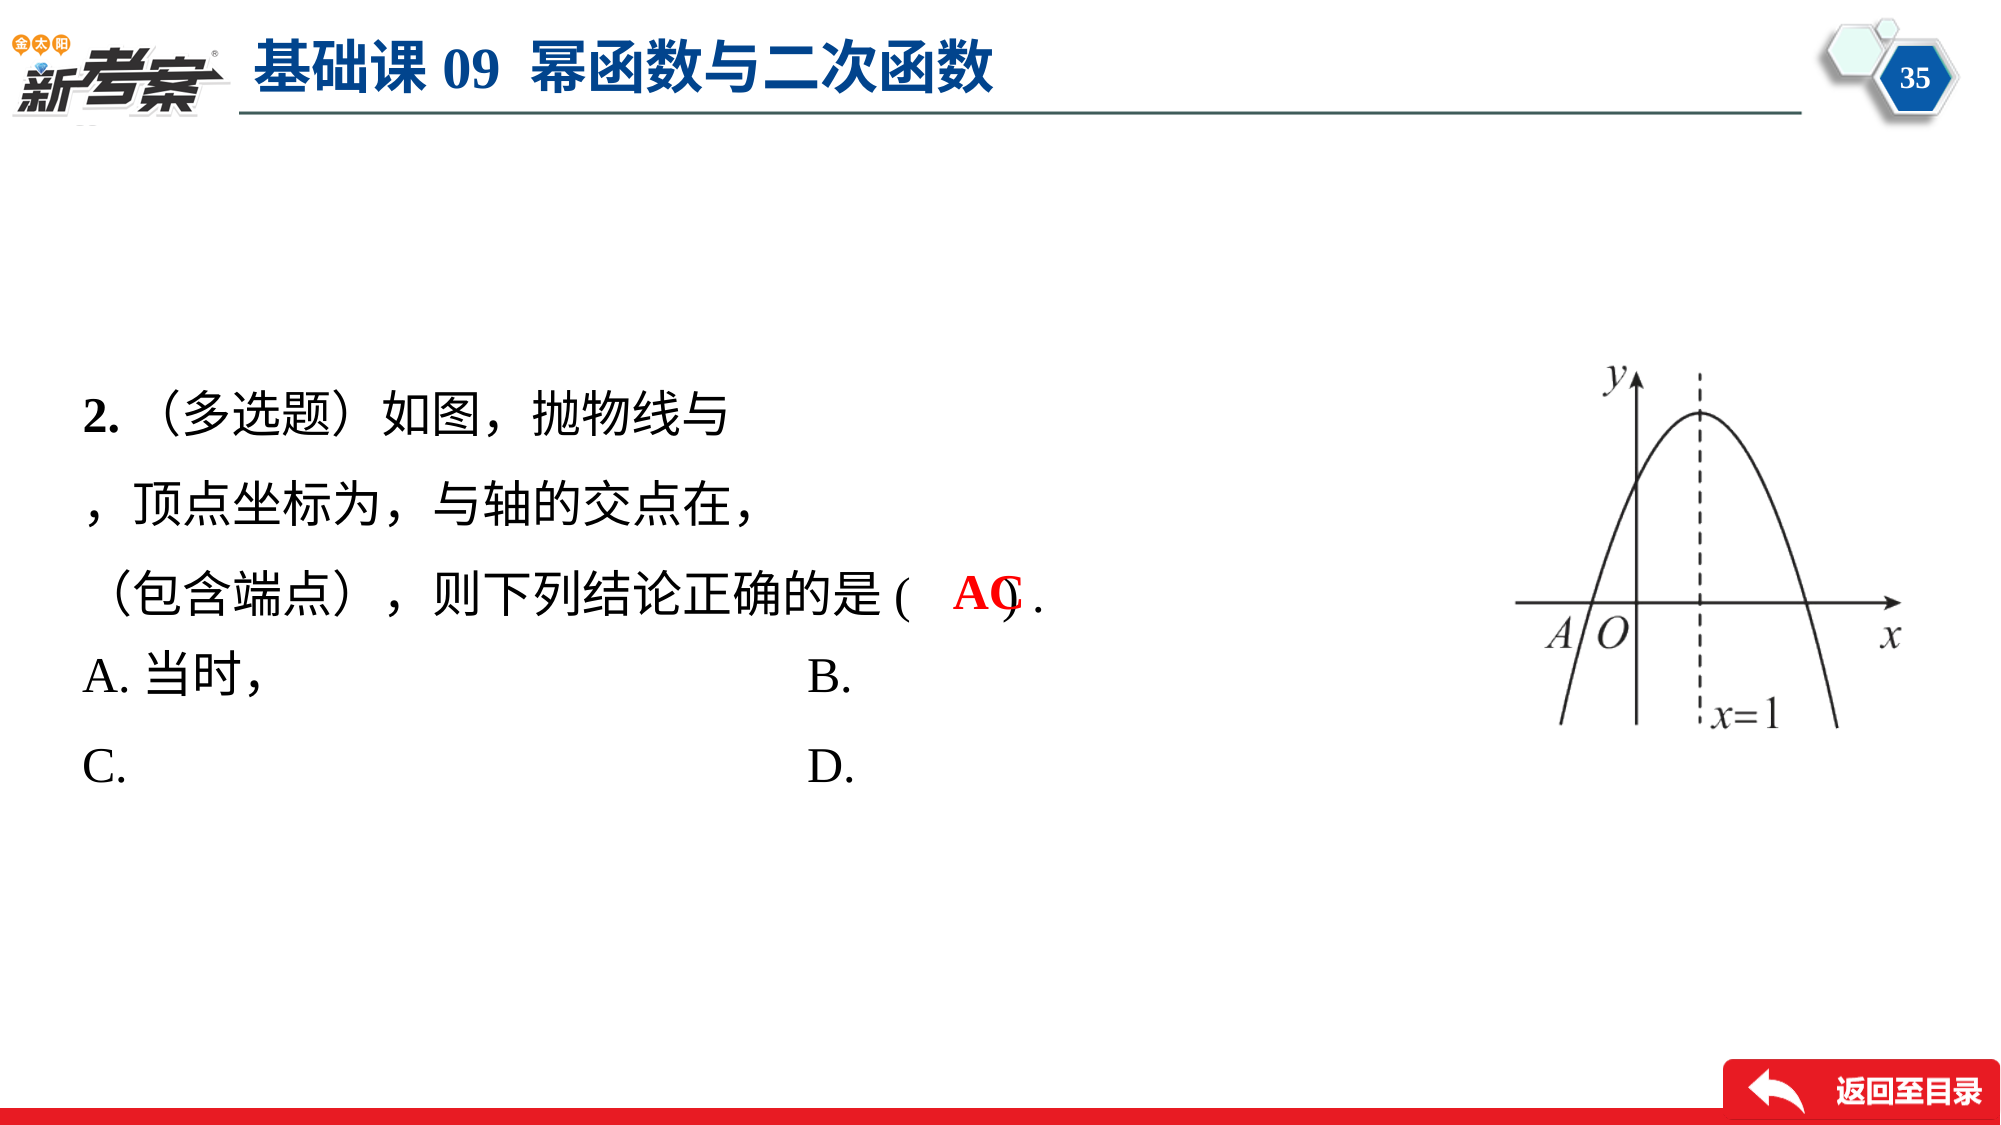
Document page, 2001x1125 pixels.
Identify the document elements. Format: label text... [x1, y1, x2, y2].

picture [0, 0, 2001, 1125]
text_box AC [934, 532, 1044, 611]
